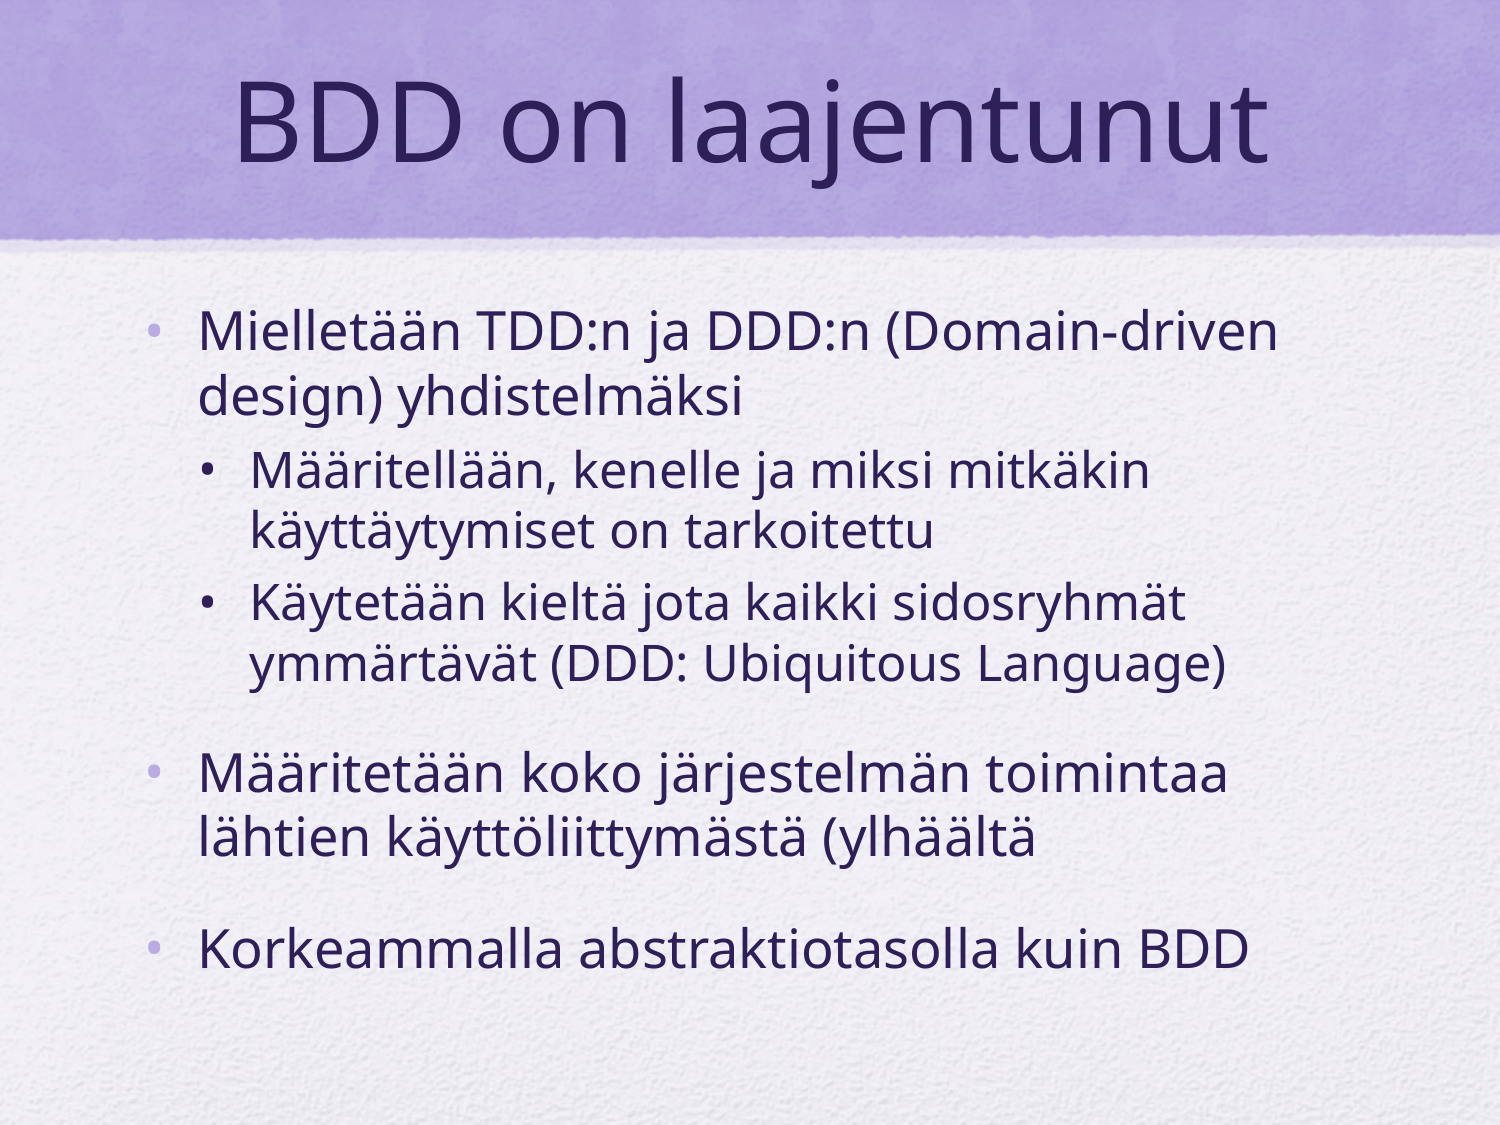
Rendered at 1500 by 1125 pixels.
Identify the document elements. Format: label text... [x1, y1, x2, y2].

list Mielletään TDD:n ja DDD:n (Domain-driven design) yhdistelmäksi Määritellään, kenelle ja miksi mitkäkin käyttäytymiset on tarkoitettu Käytetään kieltä jota kaikki sidosryhmät ymmärtävät (DDD: Ubiquitous Language) Määritetään koko järjestelmän toimintaa lähtien käyttöliittymästä (ylhäältä Korkeammalla abstraktiotasolla kuin BDD [129, 288, 1372, 993]
title BDD on laajentunut [129, 6, 1372, 239]
picture [0, 225, 1500, 1125]
